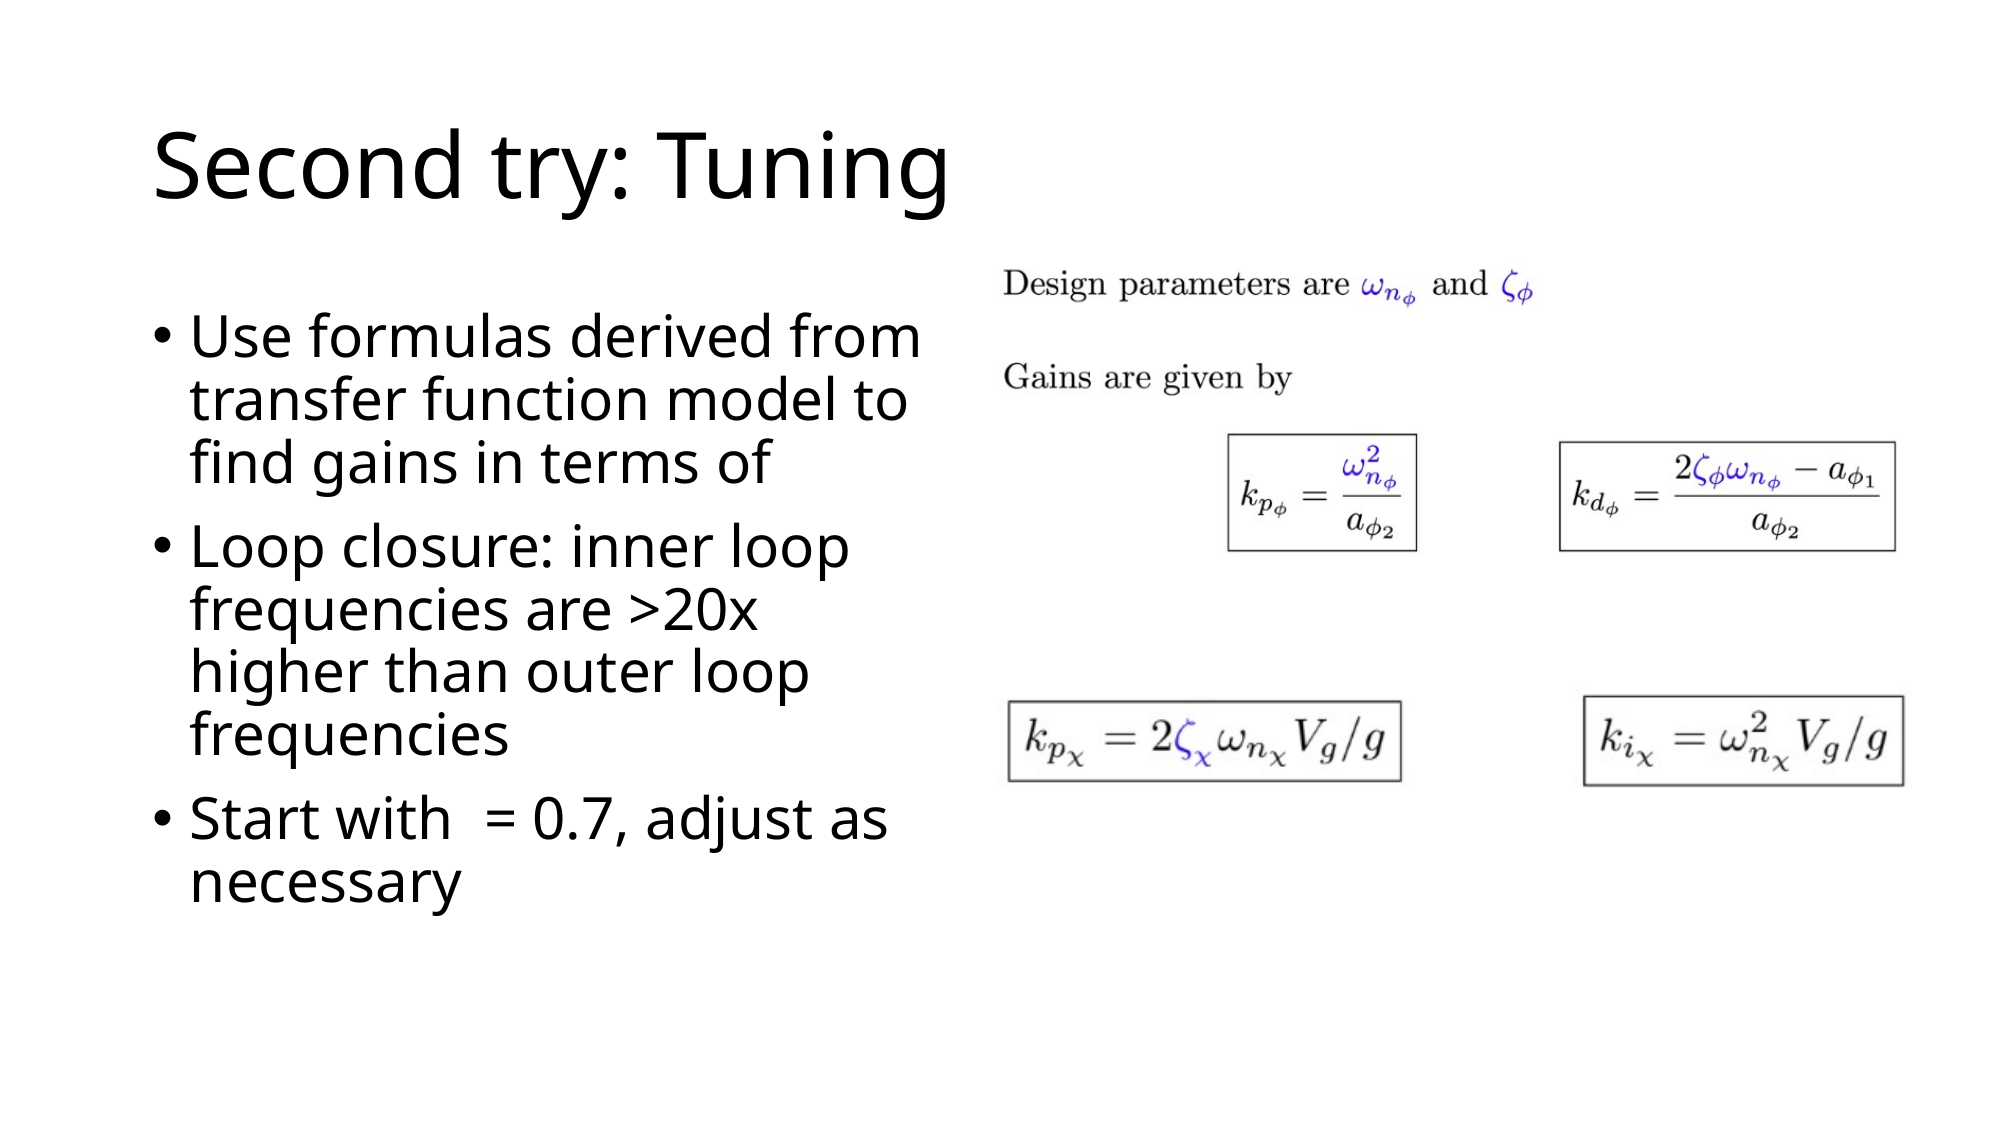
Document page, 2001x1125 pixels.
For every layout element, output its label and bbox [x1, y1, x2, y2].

picture [981, 260, 1920, 584]
picture [986, 648, 1916, 818]
